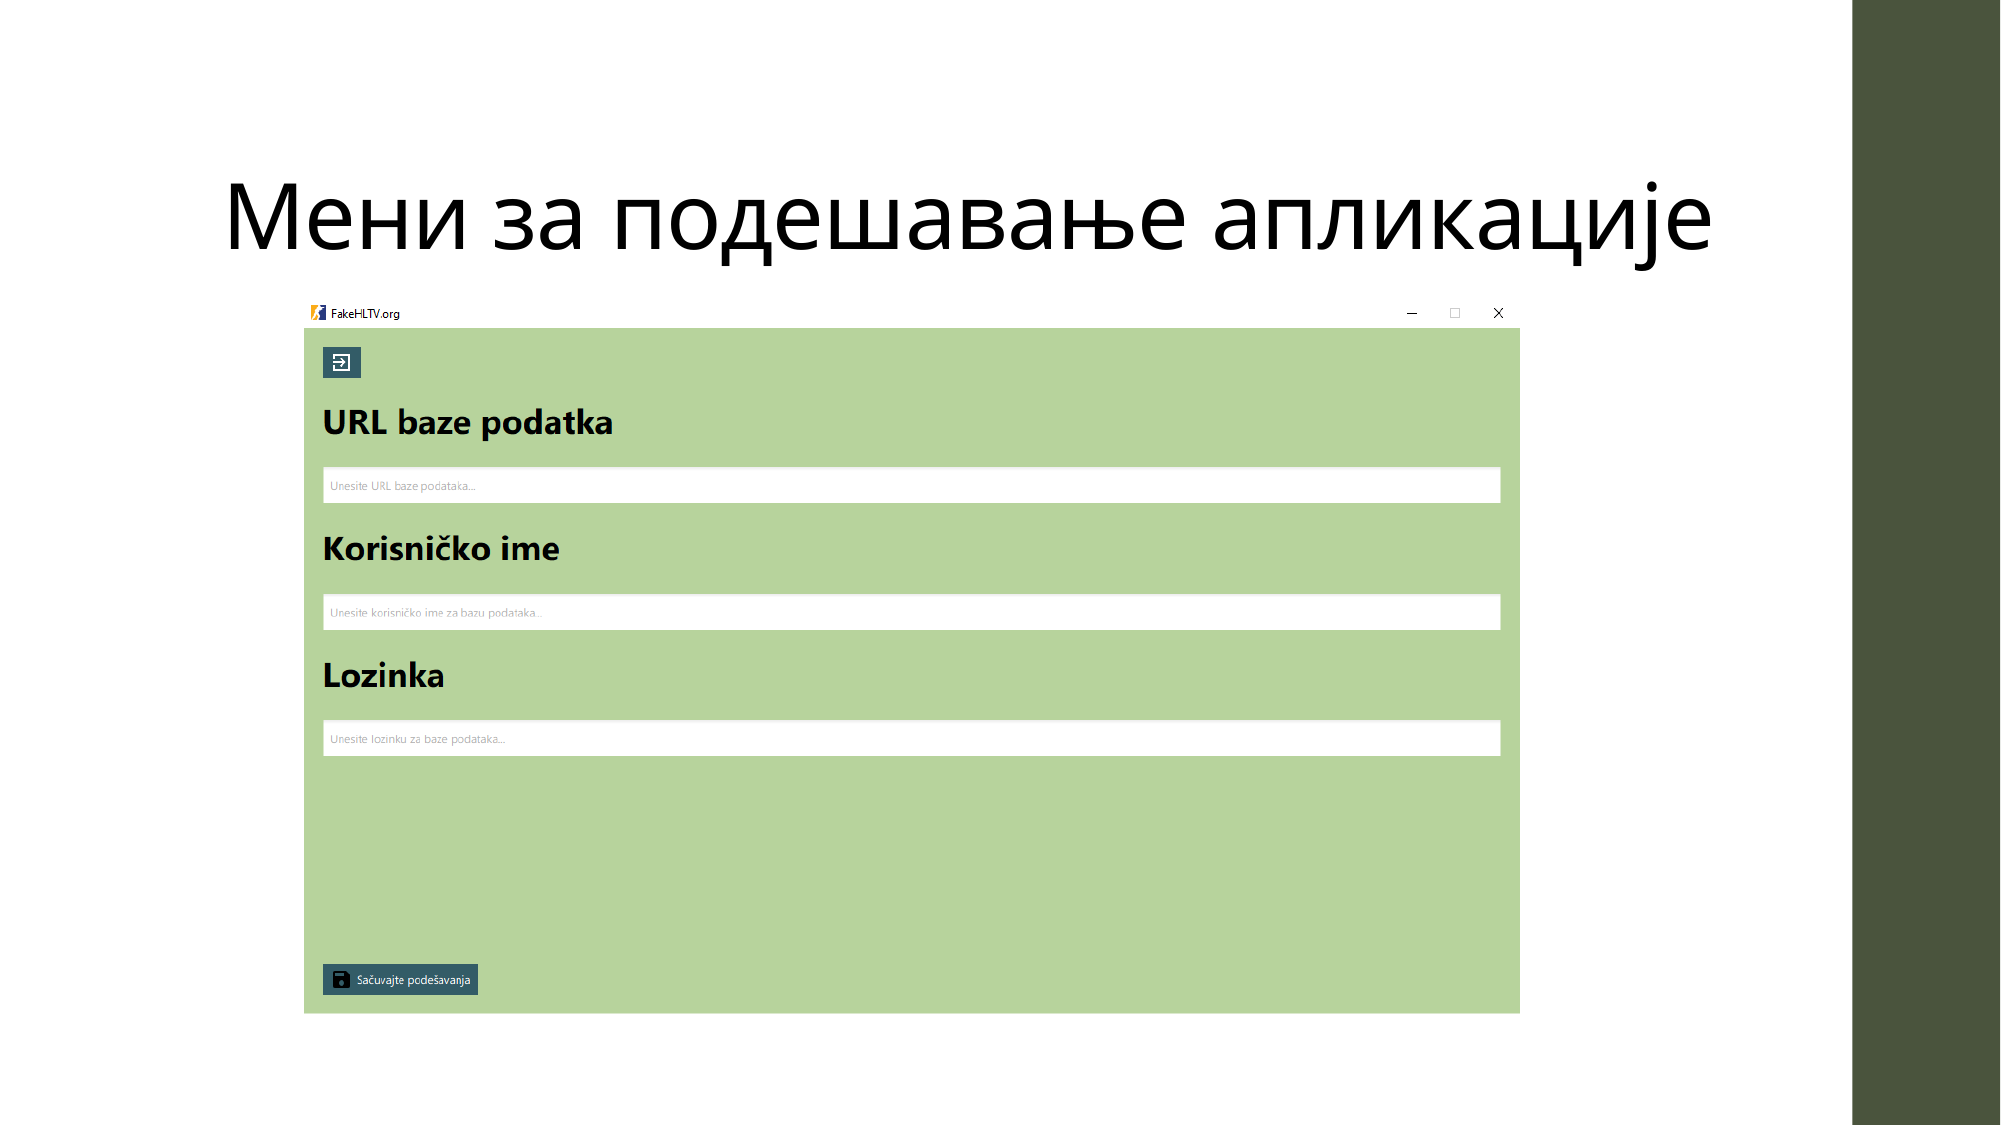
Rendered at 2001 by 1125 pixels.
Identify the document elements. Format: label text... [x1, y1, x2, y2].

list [303, 299, 1520, 1015]
title Мени за подешавање апликације [206, 60, 1797, 278]
